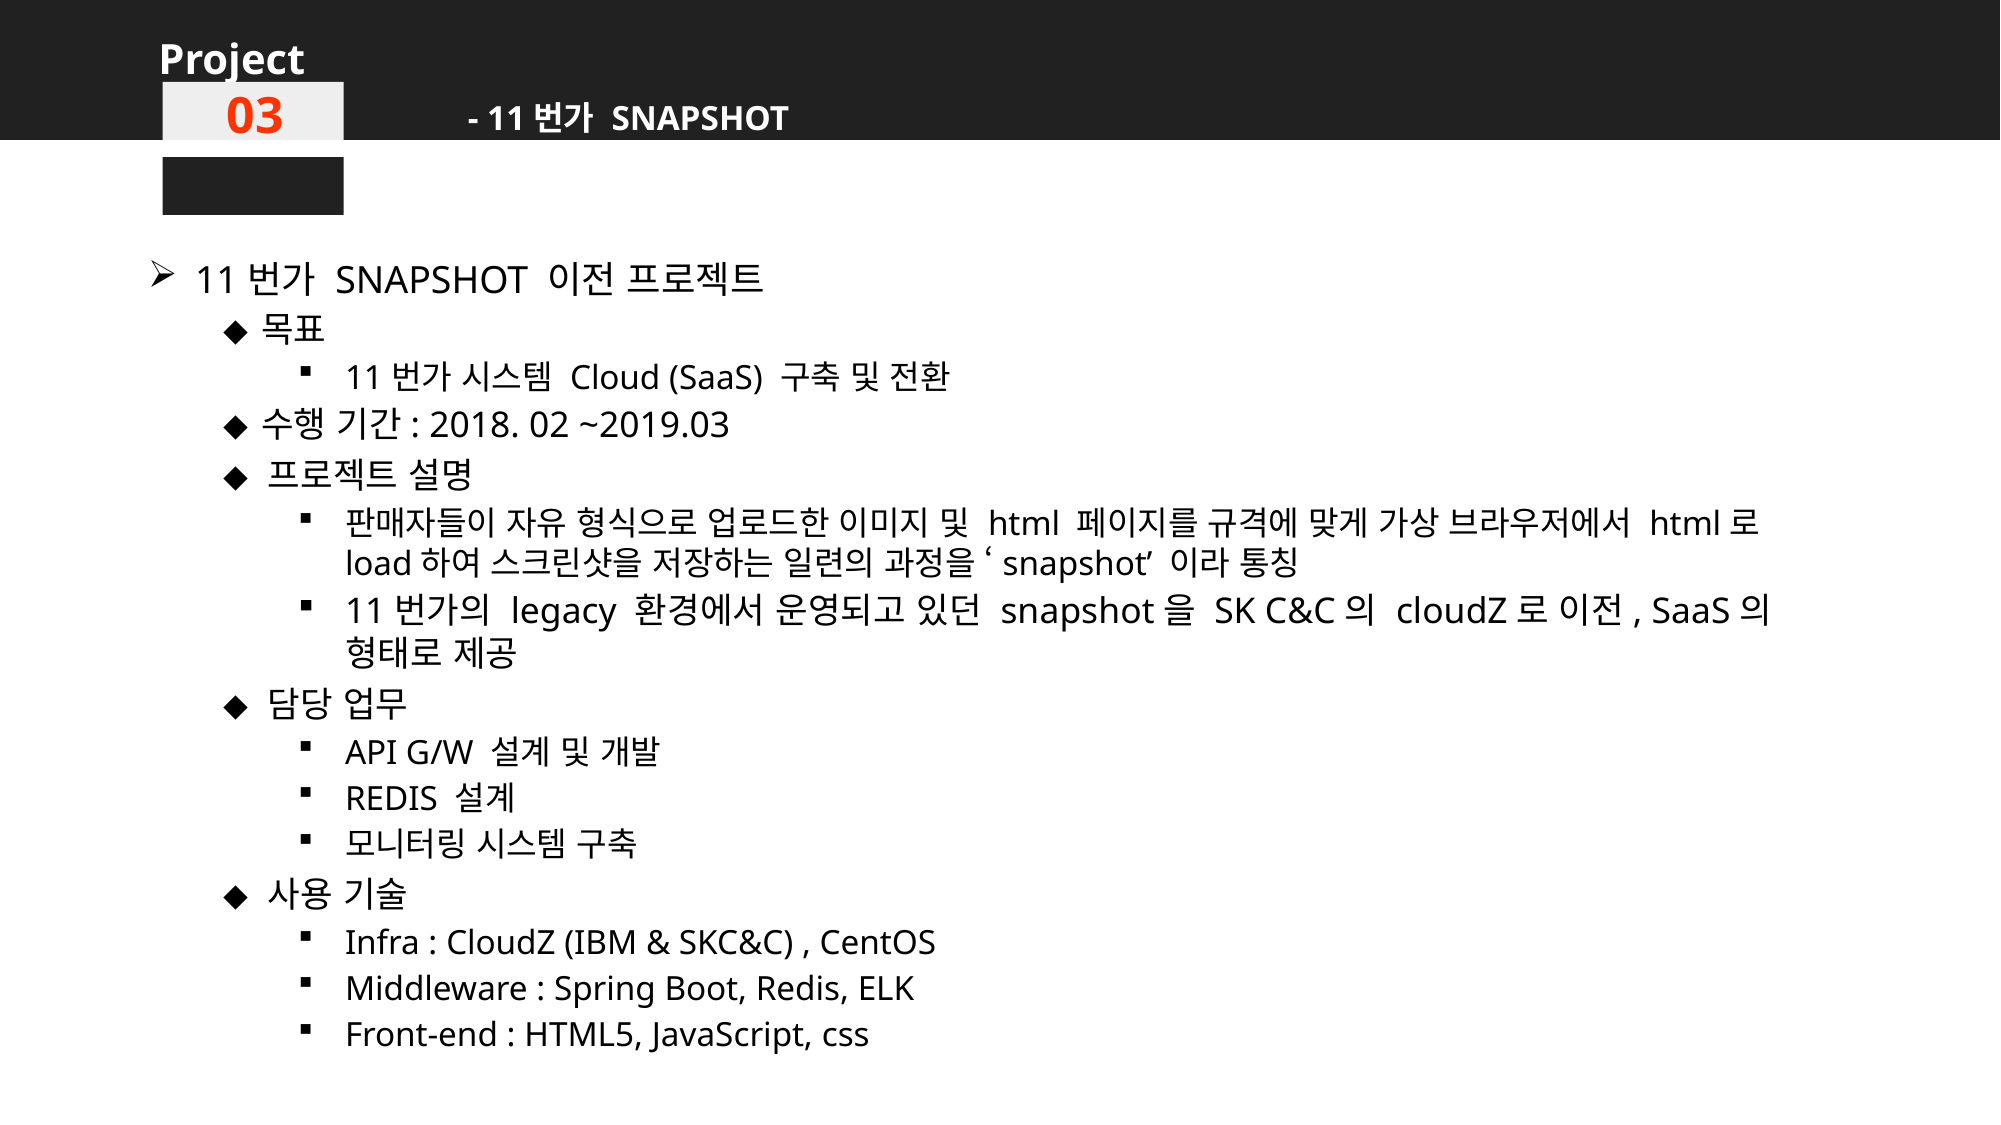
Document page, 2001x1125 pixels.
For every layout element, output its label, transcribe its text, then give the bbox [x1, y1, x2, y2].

text_box Project [143, 0, 321, 91]
text_box [0, 0, 161, 141]
text_box [161, 156, 345, 216]
text_box [299, 81, 345, 141]
text_box [161, 81, 211, 141]
text_box 11번가 SNAPSHOT 이전 프로젝트 ◆ 목표 11번가 시스템 Cloud (SaaS) 구축 및 전환 ◆ 수행 기간: 2018. 02 ~2019.03 ◆ 프로젝트 설명 판매자들이 자유 형식으로 업로드한 이미지 및 html 페이지를 규격에 맞게 가상 브라우저에서 html로 load하여 스크린샷을 저장하는 일련의 과정을 ‘snapshot’ 이라 통칭 11번가의 legacy 환경에서 운영되고 있던 snapshot을 SK C&C의 cloudZ로 이전, SaaS의 형태로 제공 ◆ 담당 업무 API G/W 설계 및 개발 REDIS 설계 모니터링 시스템 구축 ◆ 사용 기술 Infra : CloudZ (IBM & SKC&C) , CentOS Middleware : Spring Boot, Redis, ELK Front-end : HTML5, JavaScript, css [133, 248, 1890, 1061]
text_box - 11번가 SNAPSHOT [453, 69, 1245, 145]
text_box 03 [211, 75, 299, 151]
text_box [321, 0, 2000, 141]
